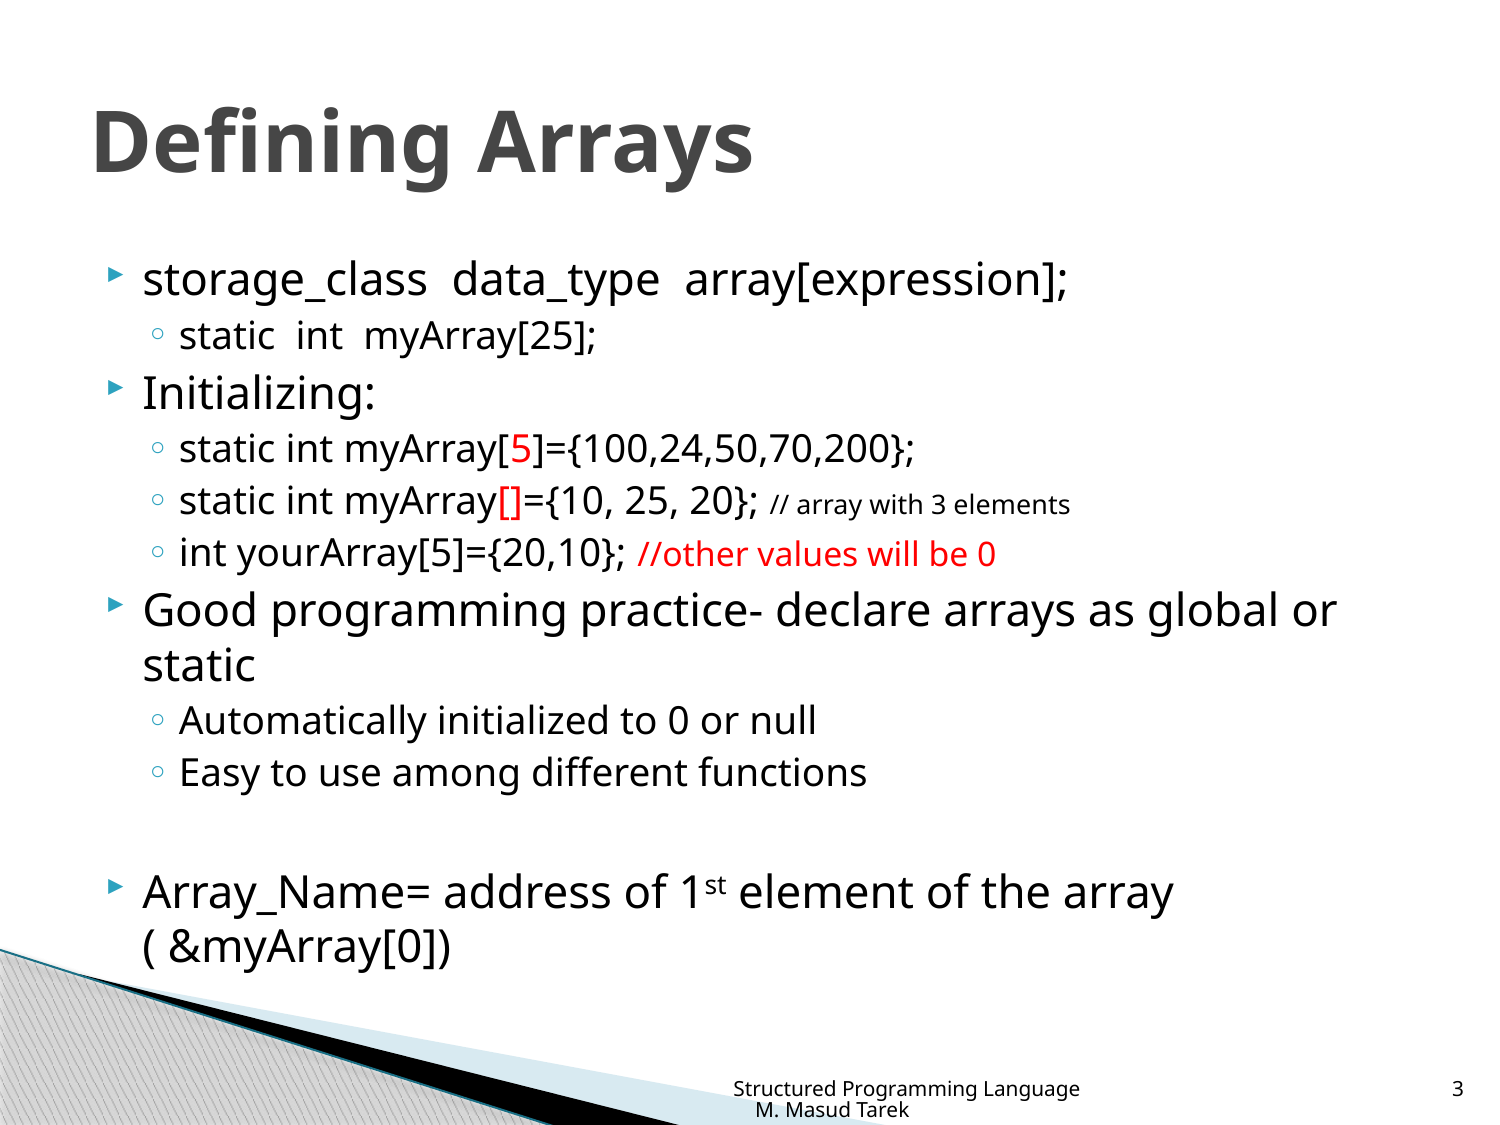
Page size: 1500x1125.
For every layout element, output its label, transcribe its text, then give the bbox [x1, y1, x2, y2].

slide_number 3 [1418, 1051, 1479, 1112]
footer Structured Programming Language M. Masud Tarek [718, 1051, 1105, 1112]
title Defining Arrays [75, 45, 1425, 233]
list storage_class data_type array[expression]; static int myArray[25]; Initializing: static int myArray[5]={100,24,50,70,200}; static int myArray[]={10, 25, 20}; // array with 3 elements int yourArray[5]={20,10}; //other values will be 0 Good programming practice- declare arrays as global or static Automatically initialized to 0 or null Easy to use among different functions Array_Name= address of 1st element of the array ( &myArray[0]) [75, 243, 1425, 986]
